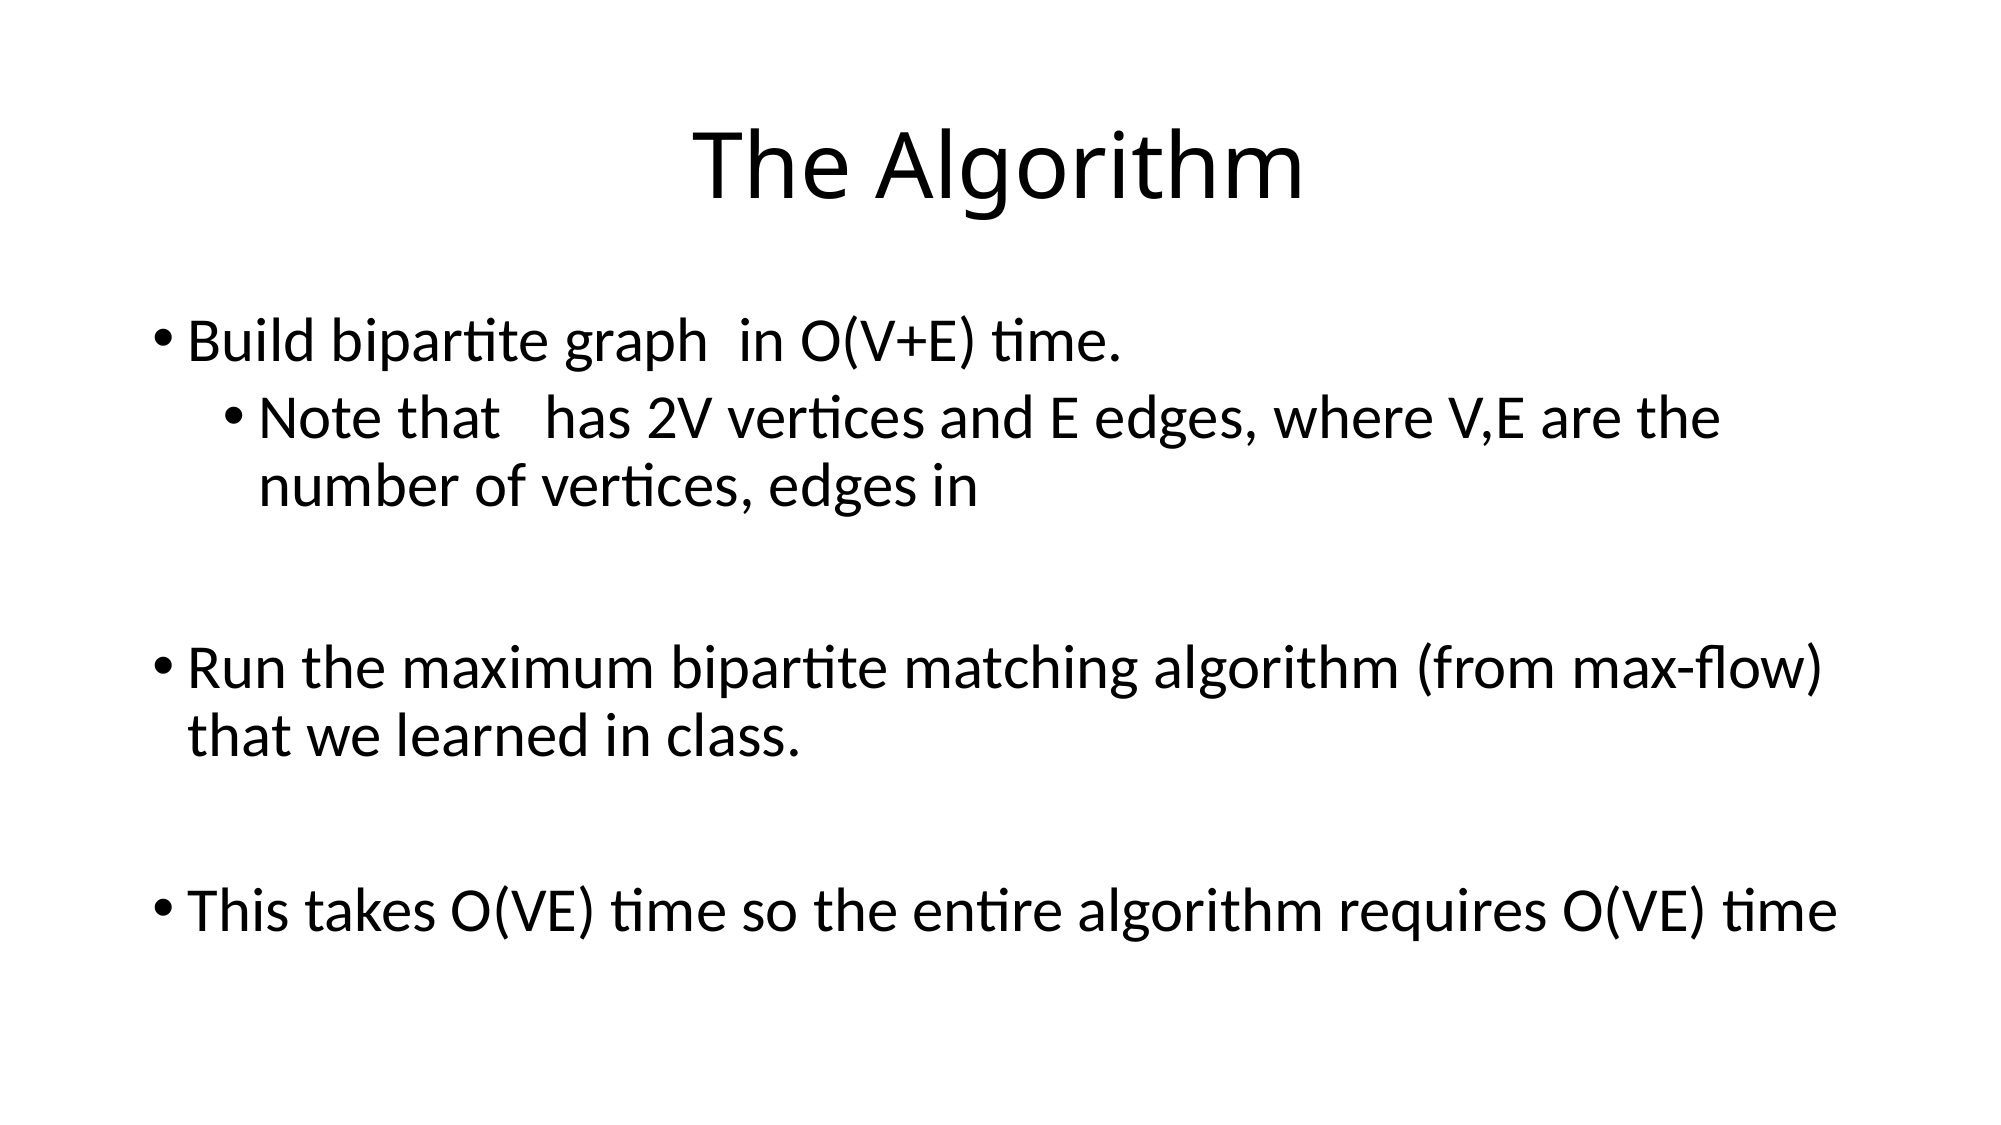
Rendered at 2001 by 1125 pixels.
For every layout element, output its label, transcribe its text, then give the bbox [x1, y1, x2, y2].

title The Algorithm [137, 59, 1863, 278]
